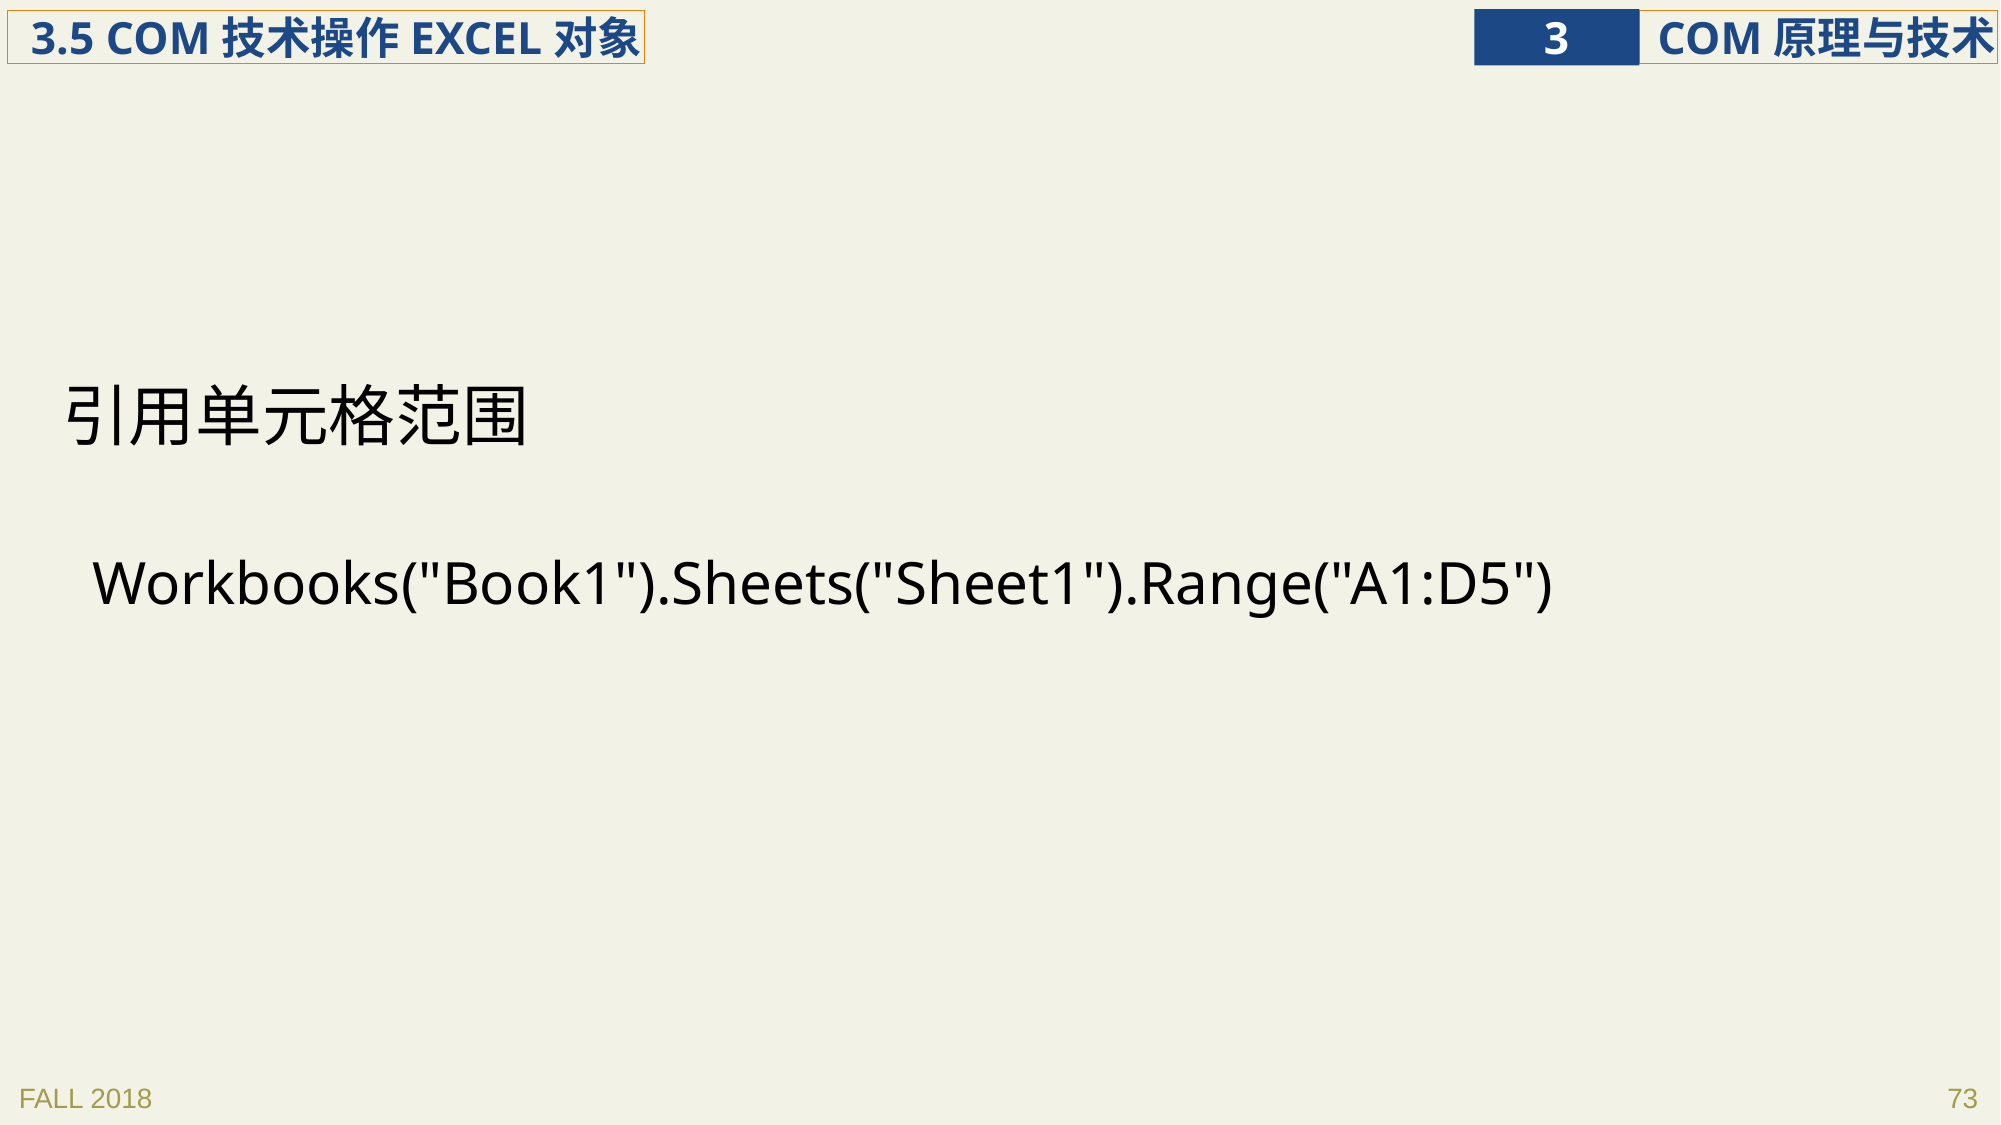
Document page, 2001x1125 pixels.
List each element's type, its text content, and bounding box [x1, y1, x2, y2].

list Workbooks("Book1").Sheets("Sheet1").Range("A1:D5") [50, 540, 1956, 667]
title 引用单元格范围 [50, 351, 1000, 476]
